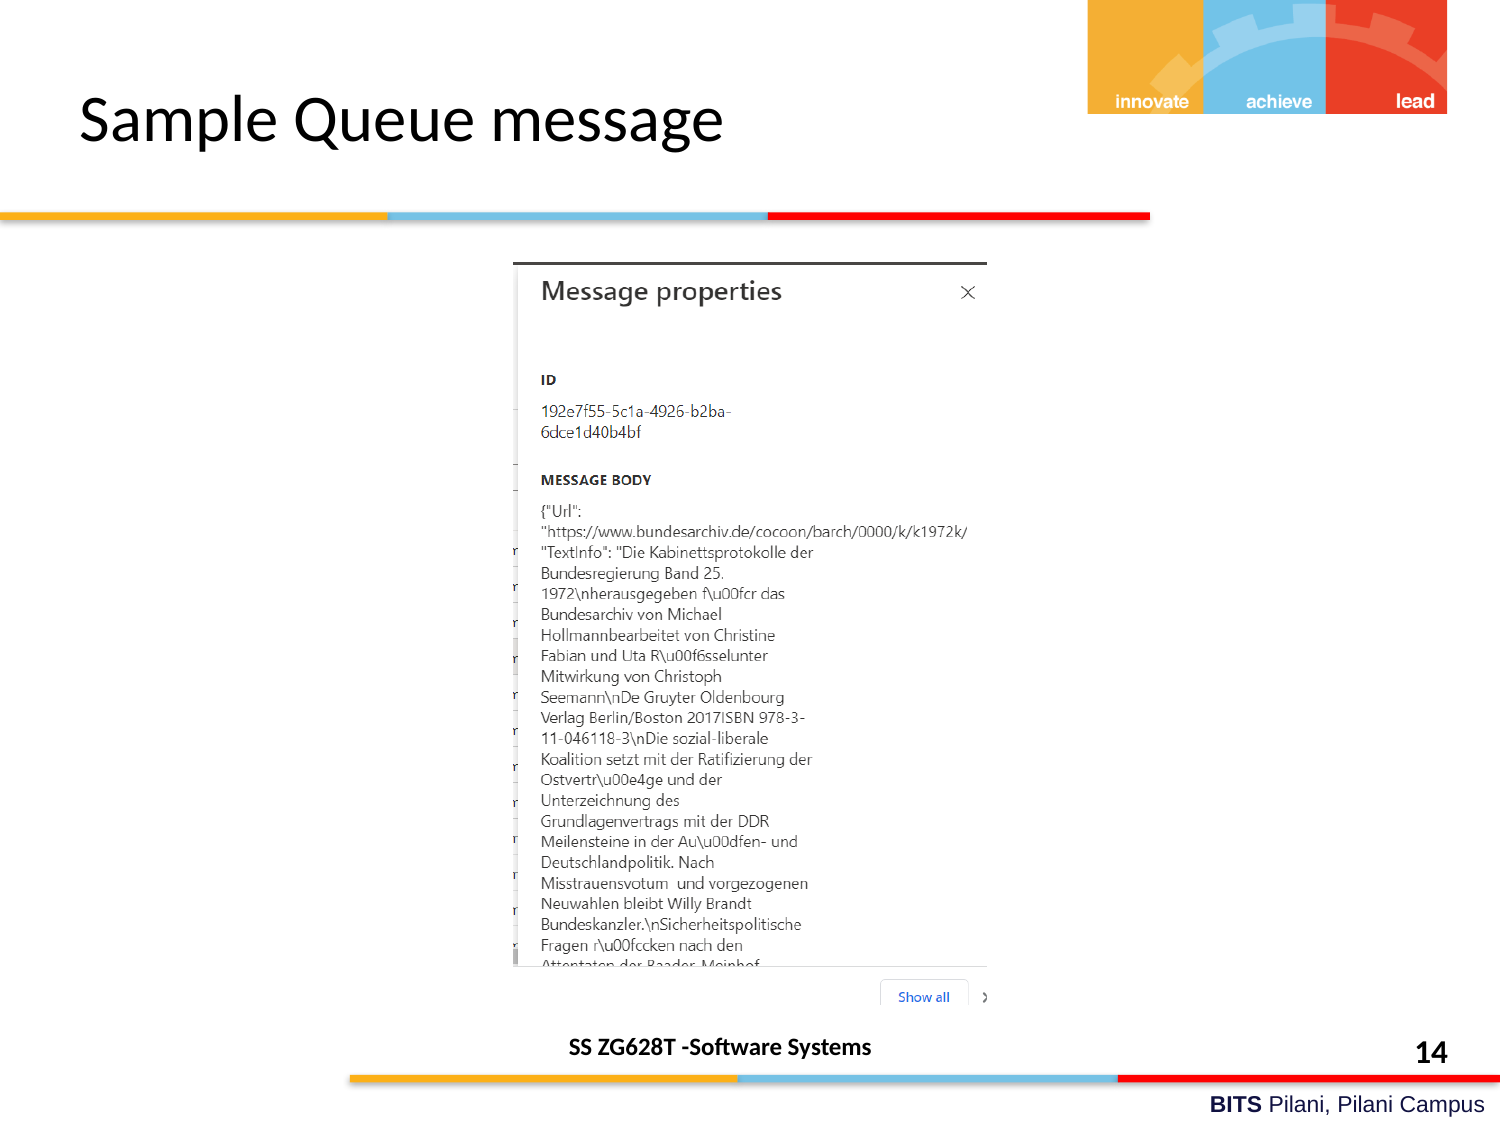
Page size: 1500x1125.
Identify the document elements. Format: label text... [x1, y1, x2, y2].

picture [1087, 0, 1448, 114]
slide_number 14 [1399, 1023, 1500, 1072]
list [513, 262, 987, 1006]
footer SS ZG628T -Software Systems [360, 1023, 1081, 1084]
title Sample Queue message [64, 45, 1069, 185]
